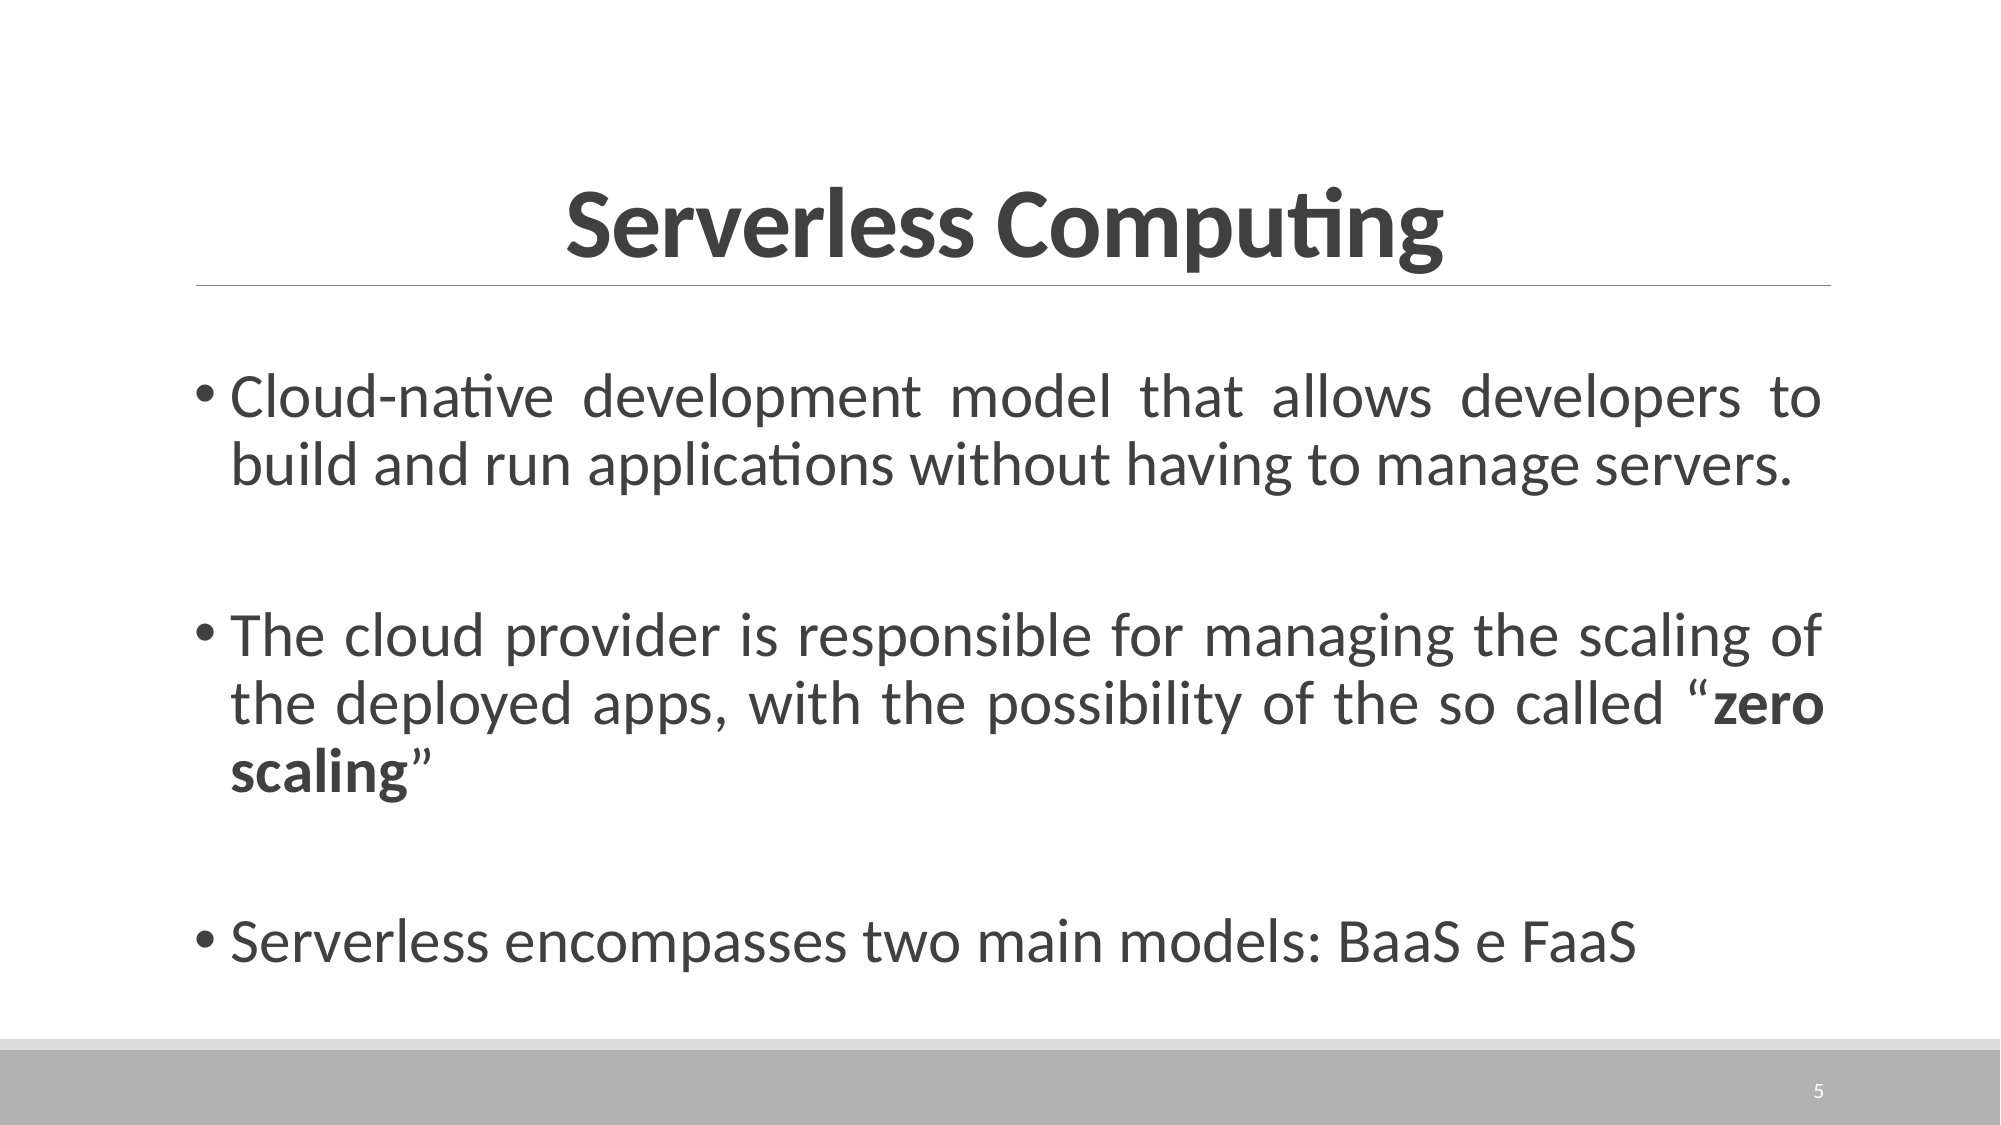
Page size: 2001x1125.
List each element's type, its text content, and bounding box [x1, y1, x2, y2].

list Cloud-native development model that allows developers to build and run applications without having to manage servers. The cloud provider is responsible for managing the scaling of the deployed apps, with the possibility of the so called “zero scaling” Serverless encompasses two main models: BaaS e FaaS [174, 355, 1825, 1035]
slide_number 5 [1624, 1059, 1840, 1120]
title Serverless Computing [180, 47, 1830, 285]
